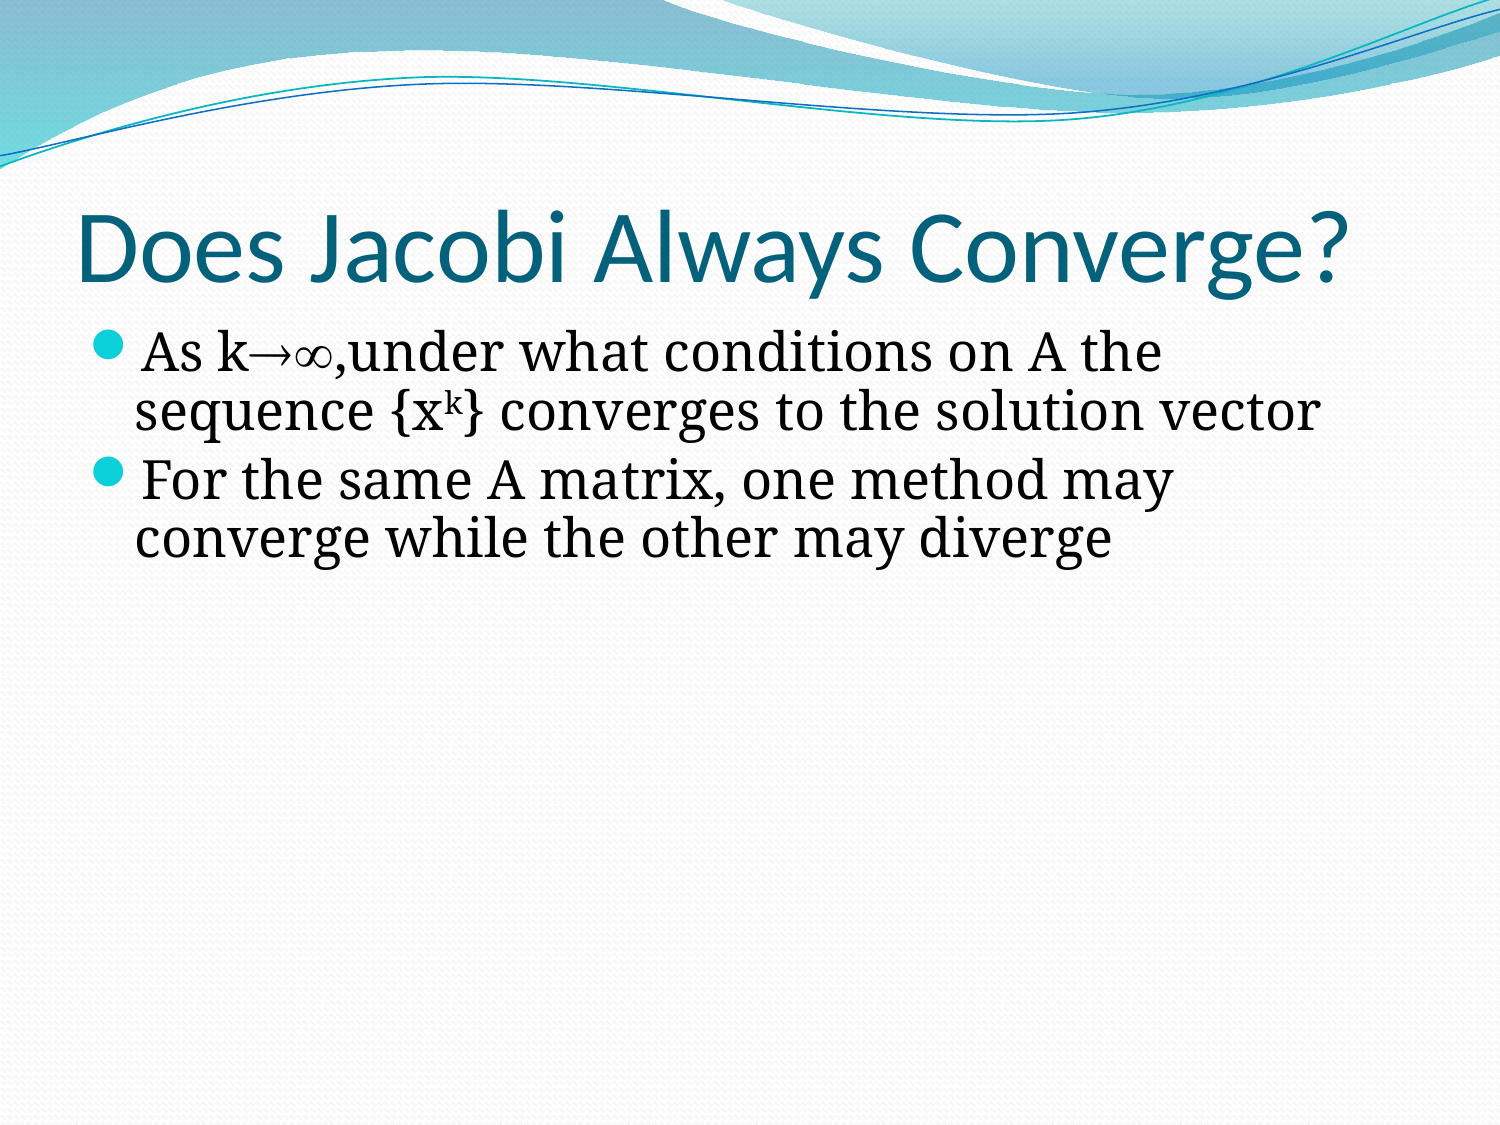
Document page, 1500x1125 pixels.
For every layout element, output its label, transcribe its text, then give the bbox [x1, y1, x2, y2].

list As k,under what conditions on A the sequence {xk} converges to the solution vector For the same A matrix, one method may converge while the other may diverge [75, 317, 1425, 1038]
title Does Jacobi Always Converge? [75, 115, 1425, 303]
